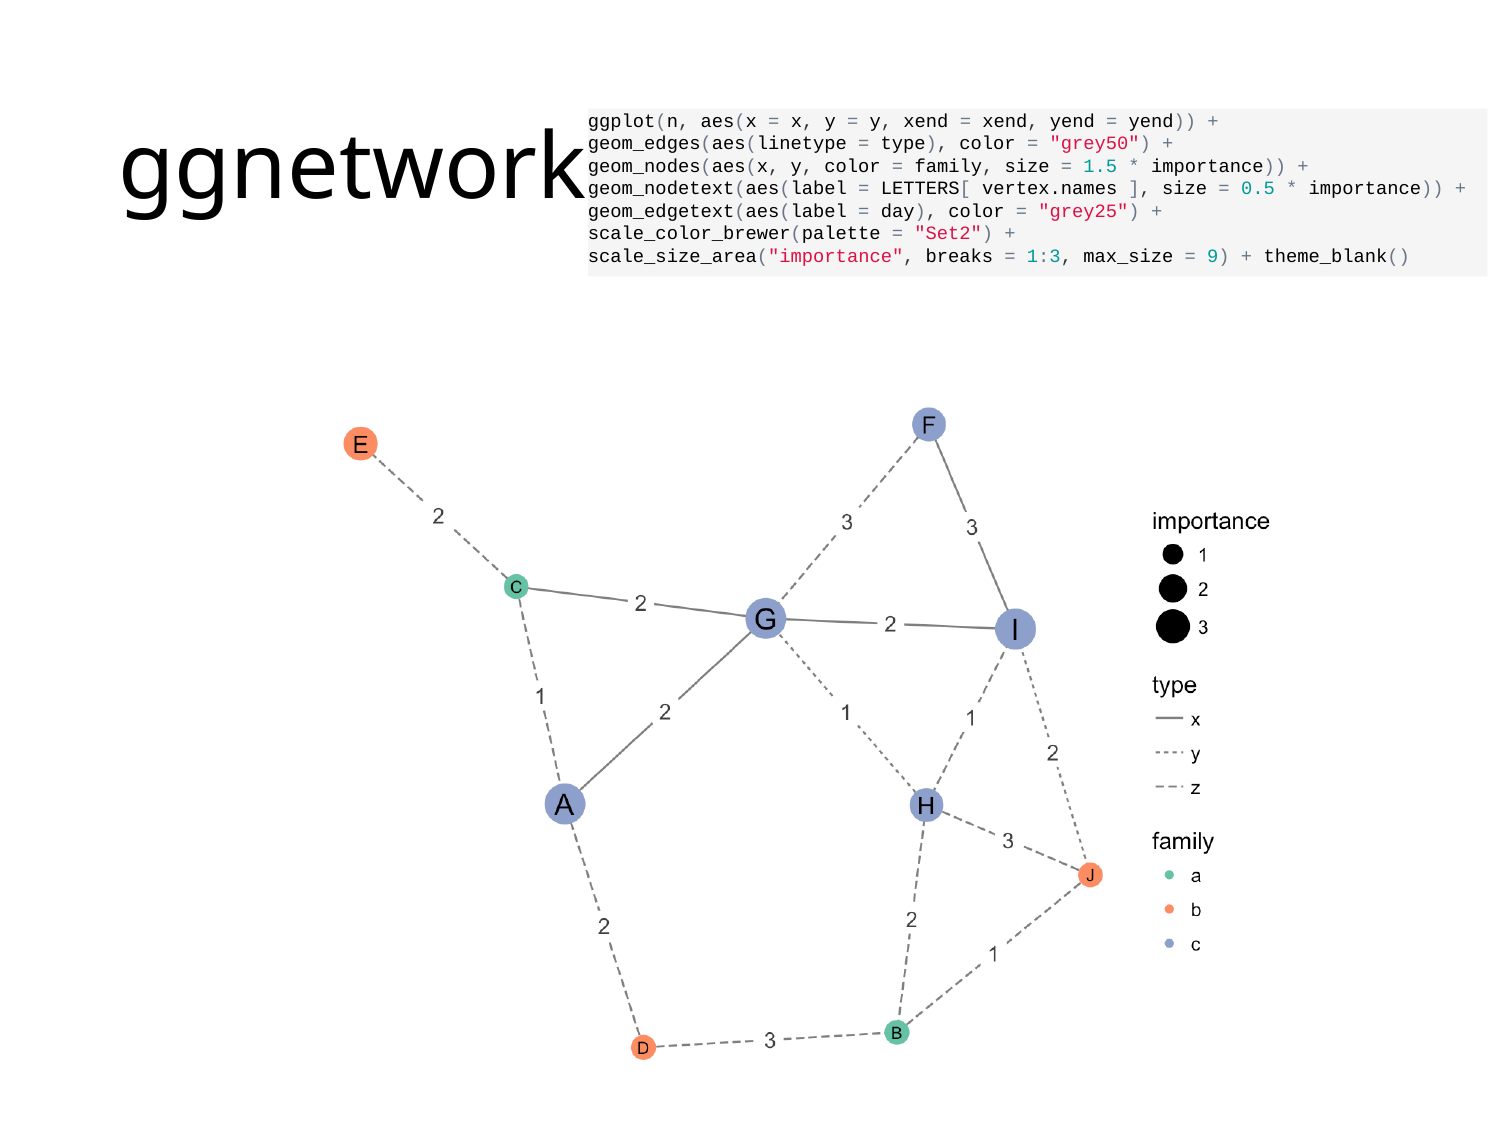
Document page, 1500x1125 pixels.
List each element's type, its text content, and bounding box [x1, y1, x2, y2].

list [306, 381, 1306, 1096]
title ggnetwork [103, 59, 1397, 278]
text_box ggplot(n, aes(x = x, y = y, xend = xend, yend = yend)) + geom_edges(aes(linetype = type), color = "grey50") + geom_nodes(aes(x, y, color = family, size = 1.5 * importance)) + geom_nodetext(aes(label = LETTERS[ vertex.names ], size = 0.5 * importance)) + geom_edgetext(aes(label = day), color = "grey25") + scale_color_brewer(palette = "Set2") + scale_size_area("importance", breaks = 1:3, max_size = 9) + theme_blank() [588, 108, 1488, 277]
